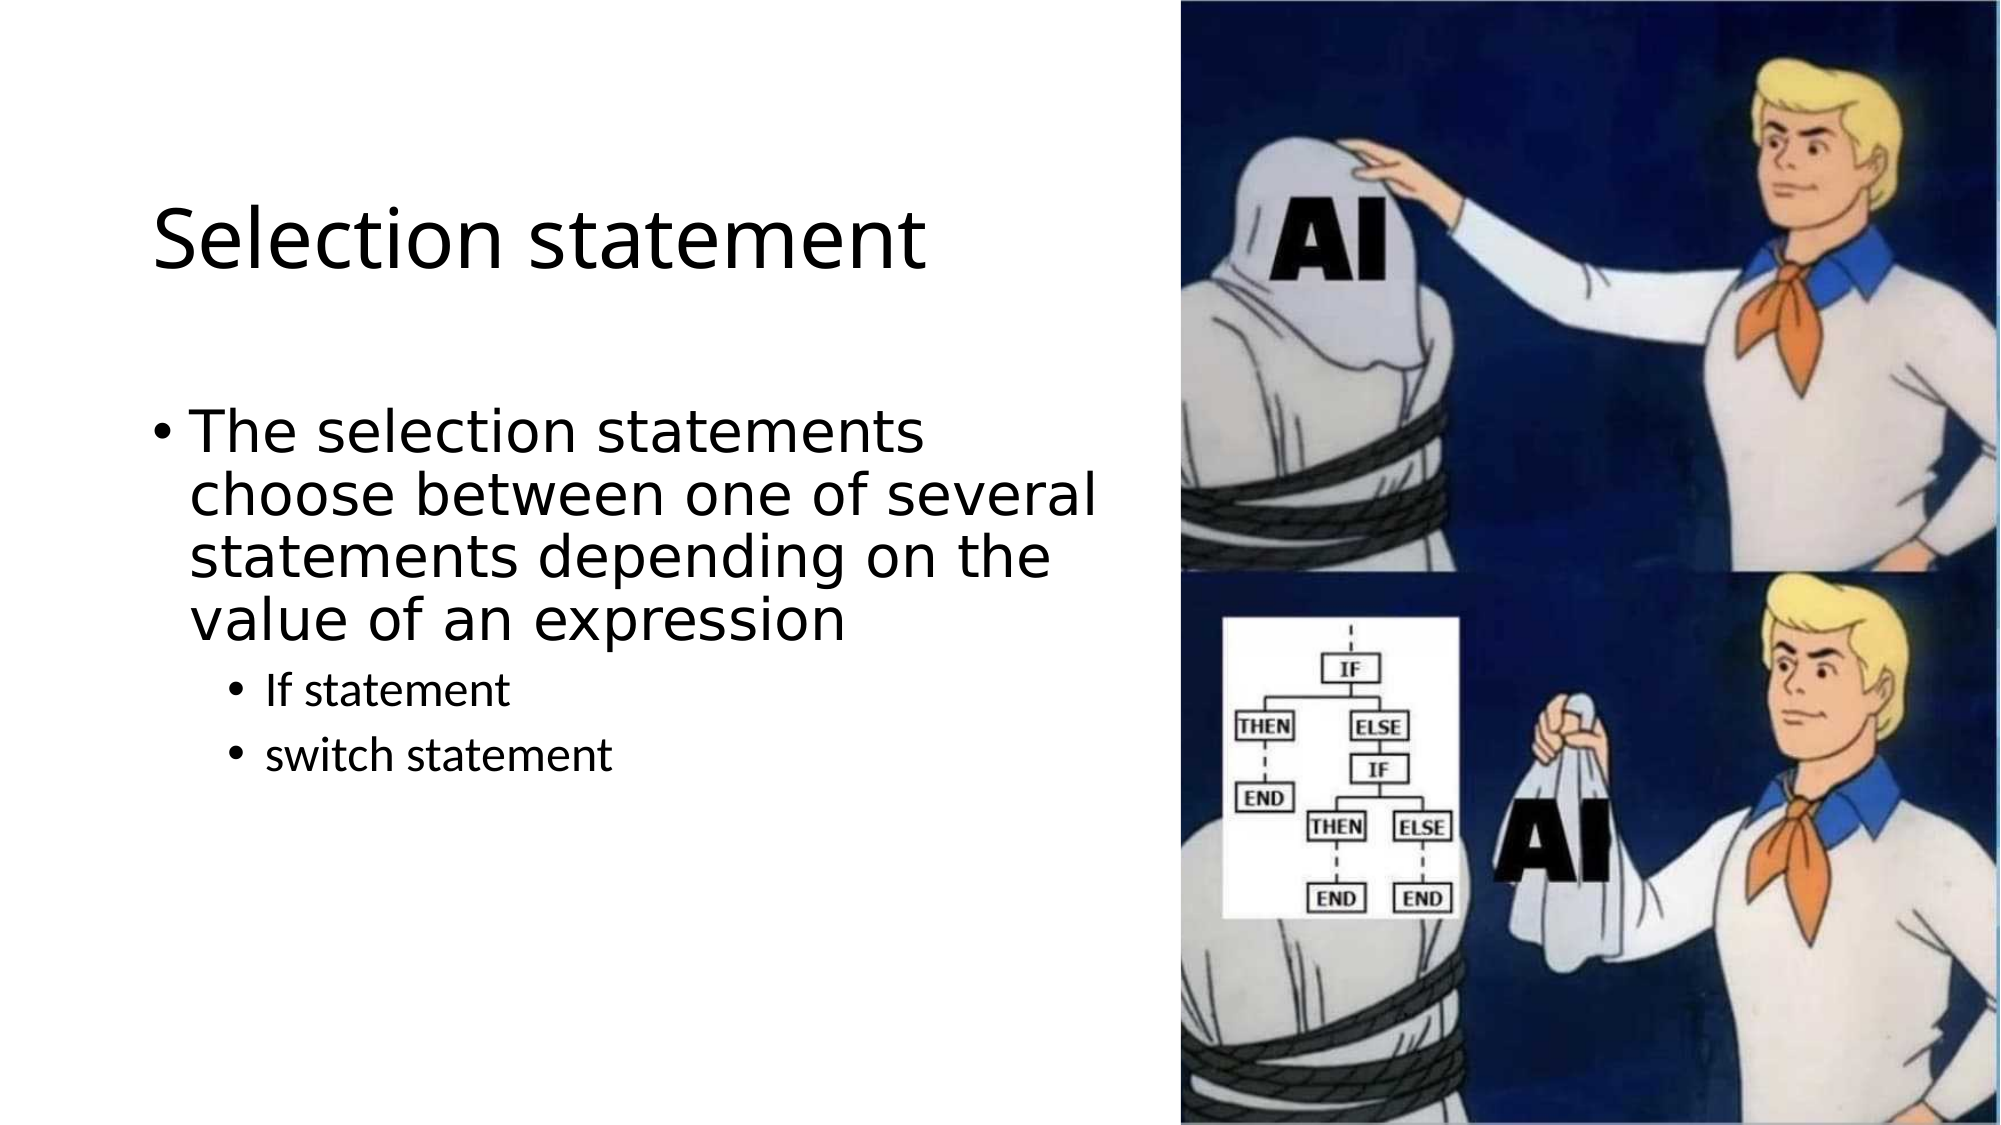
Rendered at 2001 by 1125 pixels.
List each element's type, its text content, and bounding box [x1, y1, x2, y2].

title Selection statement [137, 118, 1122, 365]
picture [1180, 0, 2000, 1125]
text_box [0, 0, 1180, 1125]
list The selection statements choose between one of several statements depending on the value of an expression If statement switch statement [137, 394, 1122, 1007]
